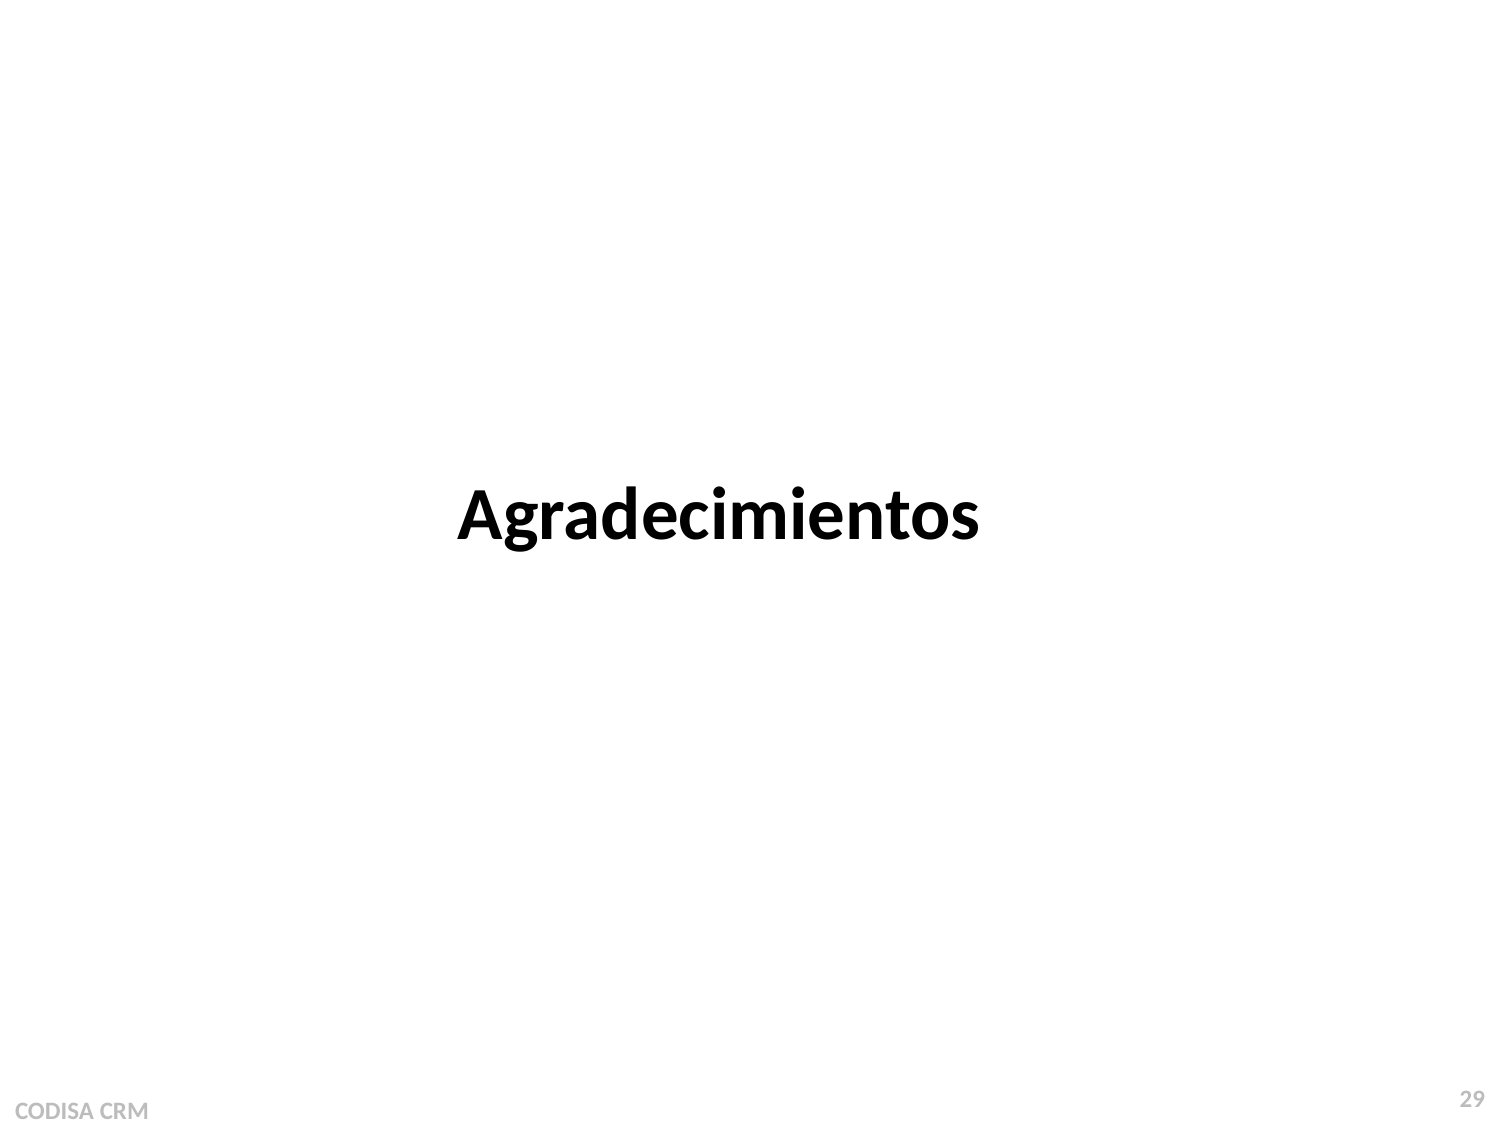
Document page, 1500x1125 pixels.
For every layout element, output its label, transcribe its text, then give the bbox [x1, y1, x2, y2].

slide_number 29 [1149, 1082, 1500, 1114]
title Agradecimientos [442, 349, 1341, 669]
text_box CODISA CRM [0, 1086, 414, 1125]
